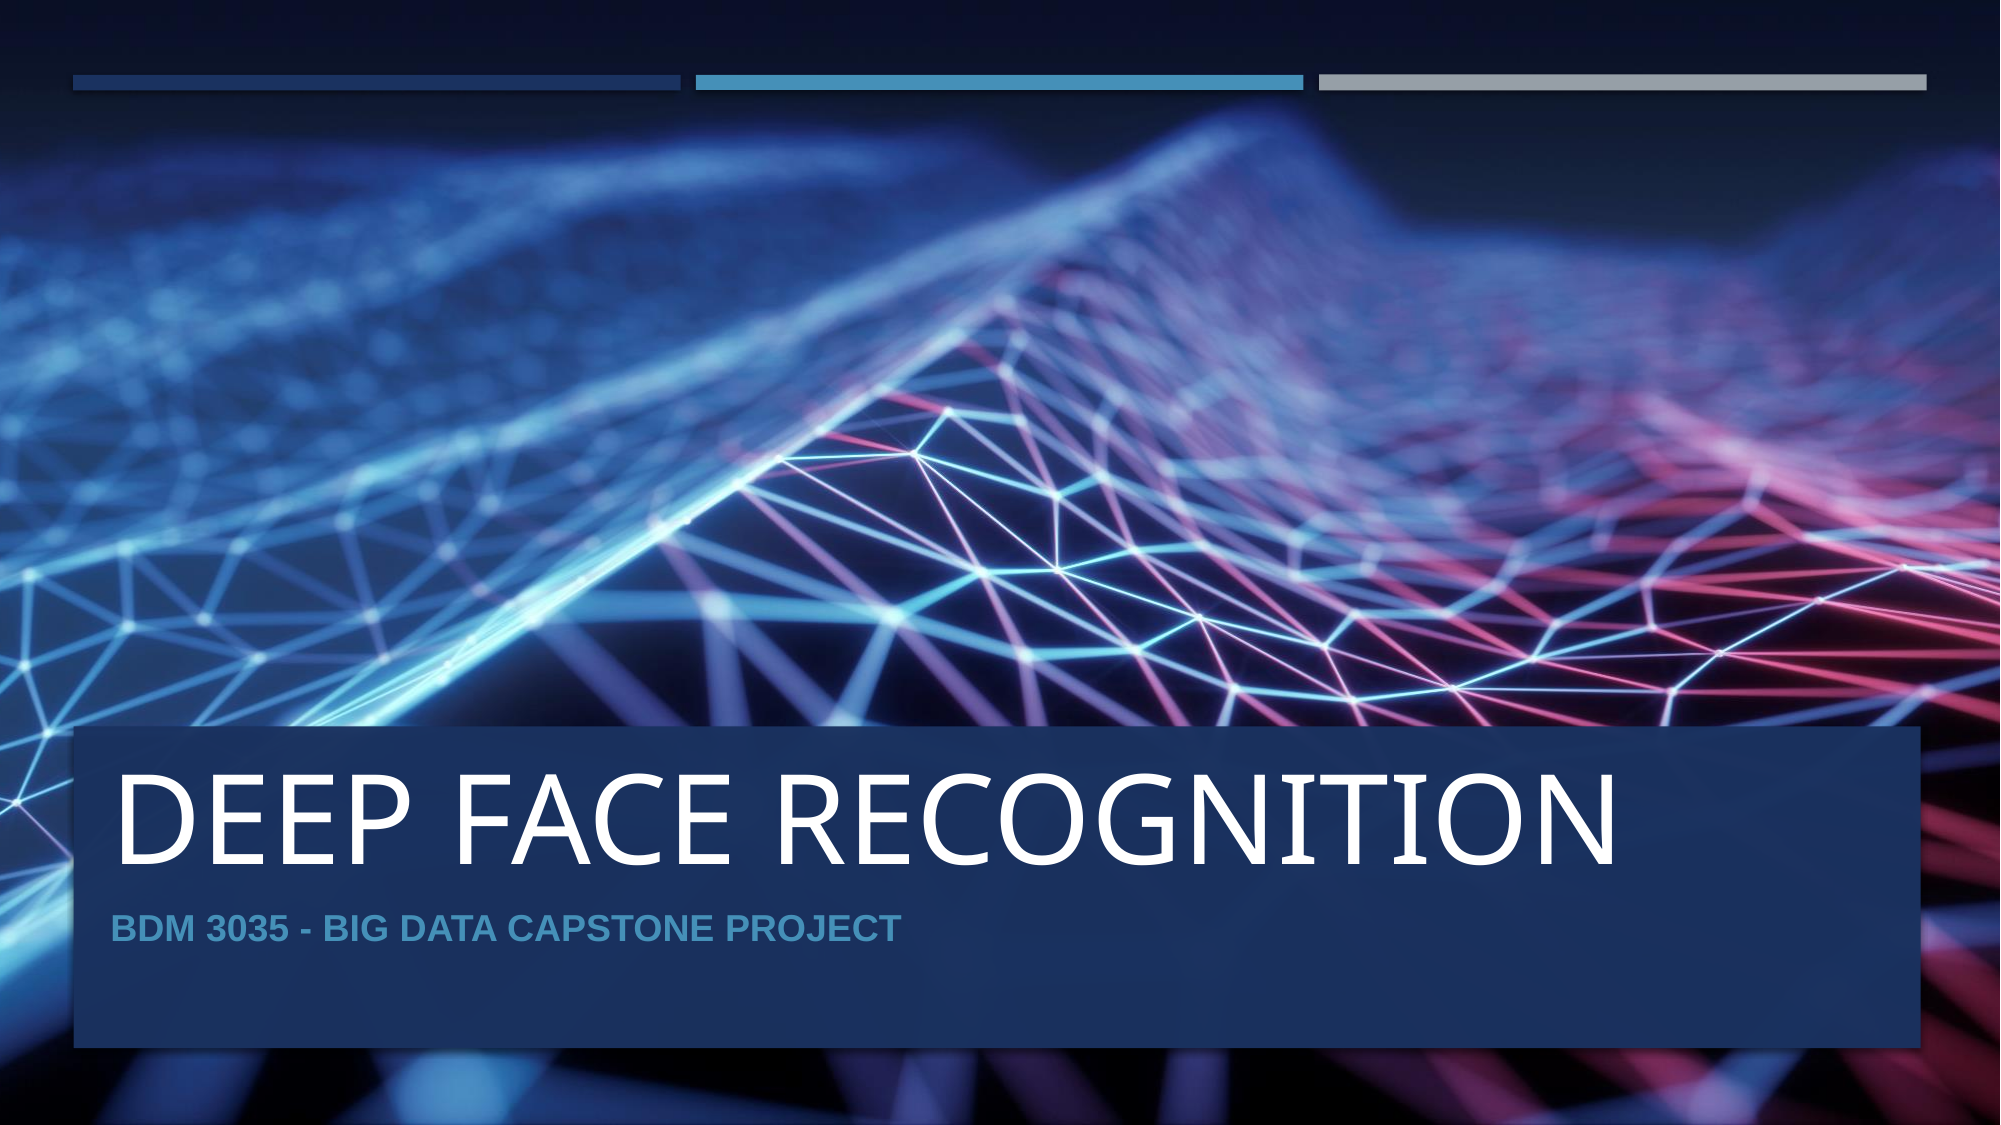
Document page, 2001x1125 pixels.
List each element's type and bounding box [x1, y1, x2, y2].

picture [0, 0, 2000, 1125]
text_box [72, 73, 1928, 92]
